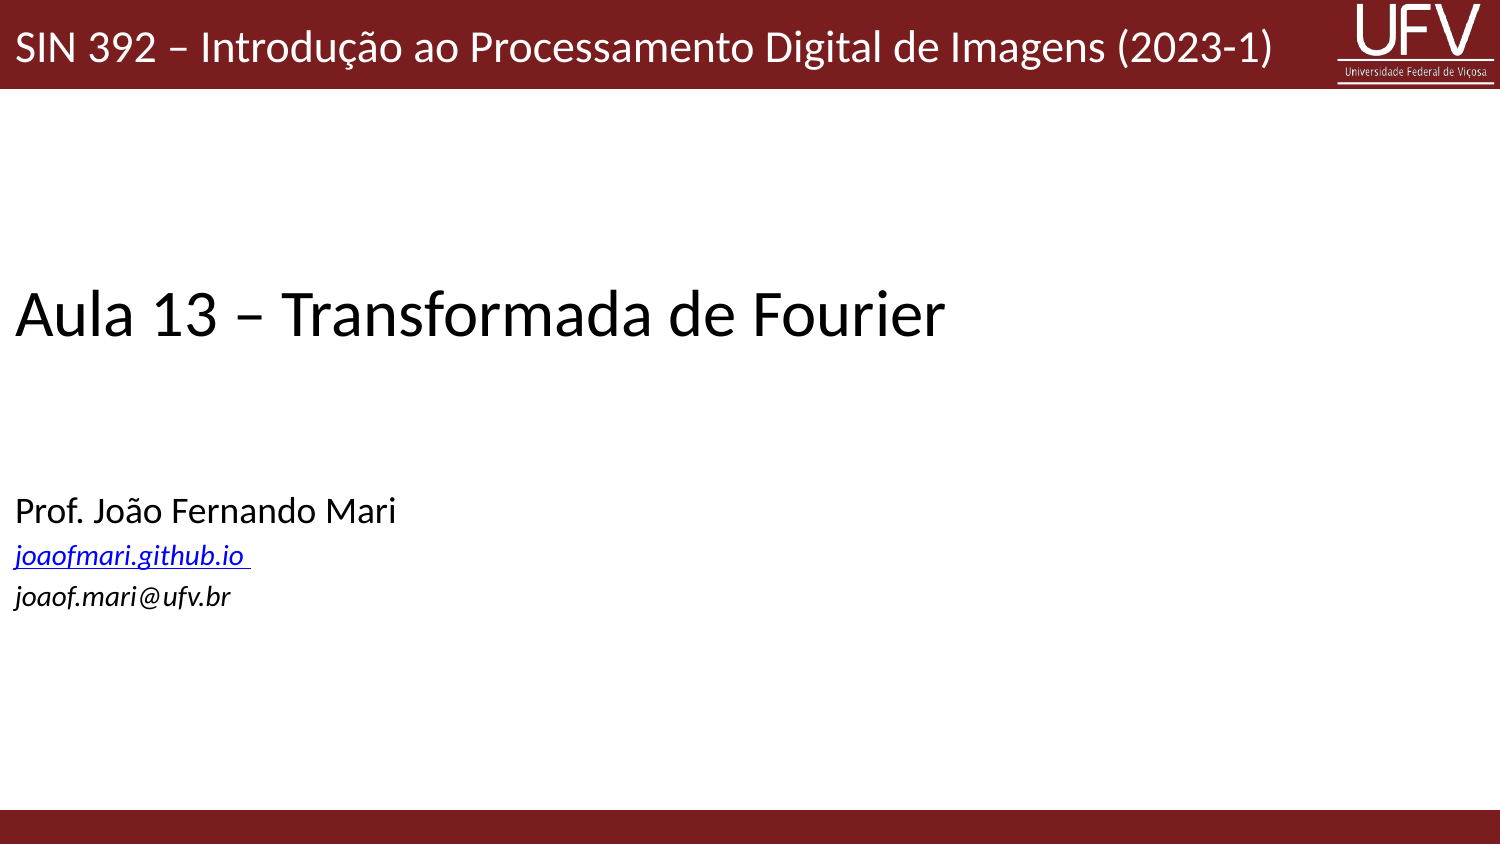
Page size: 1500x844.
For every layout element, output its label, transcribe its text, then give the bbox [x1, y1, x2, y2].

subtitle Prof. João Fernando Mari joaofmari.github.io joaof.mari@ufv.br [0, 478, 1500, 694]
text_box SIN 392 – Introdução ao Processamento Digital de Imagens (2023-1) [0, 0, 1500, 89]
title Aula 13 – Transformada de Fourier [0, 262, 1500, 443]
